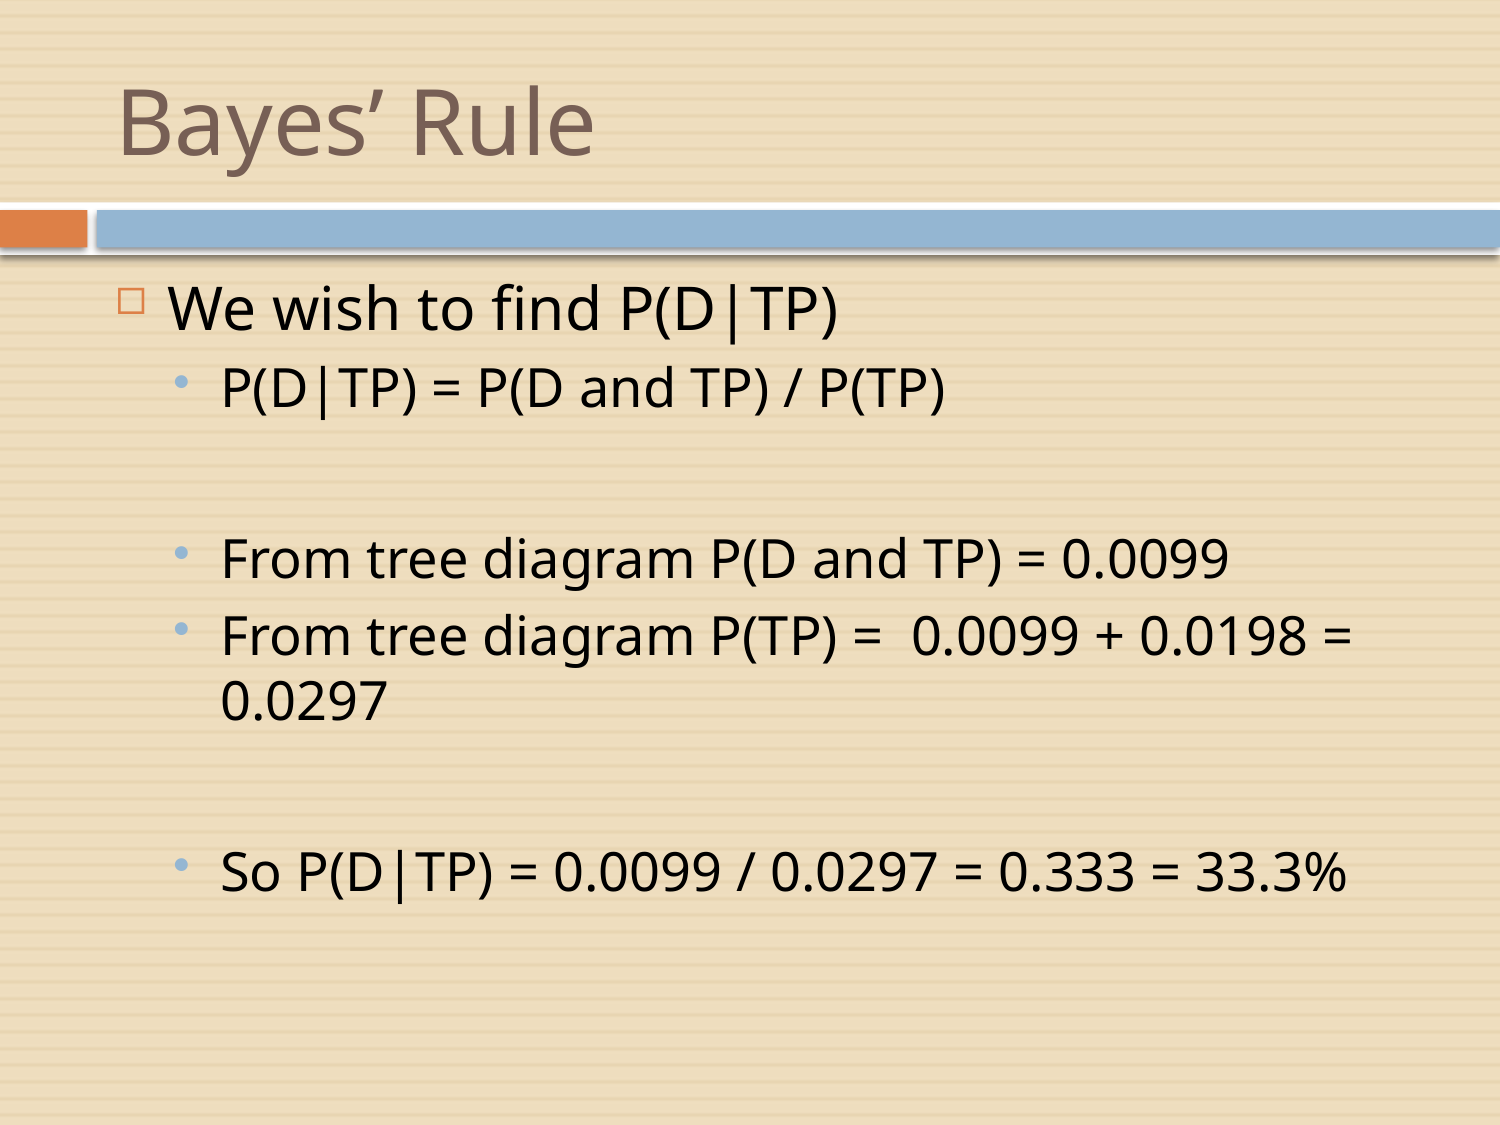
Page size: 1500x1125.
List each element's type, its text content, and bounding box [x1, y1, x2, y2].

list We wish to find P(D|TP) P(D|TP) = P(D and TP) / P(TP) From tree diagram P(D and TP) = 0.0099 From tree diagram P(TP) = 0.0099 + 0.0198 = 0.0297 So P(D|TP) = 0.0099 / 0.0297 = 0.333 = 33.3% [100, 262, 1438, 1000]
title Bayes’ Rule [100, 37, 1438, 200]
